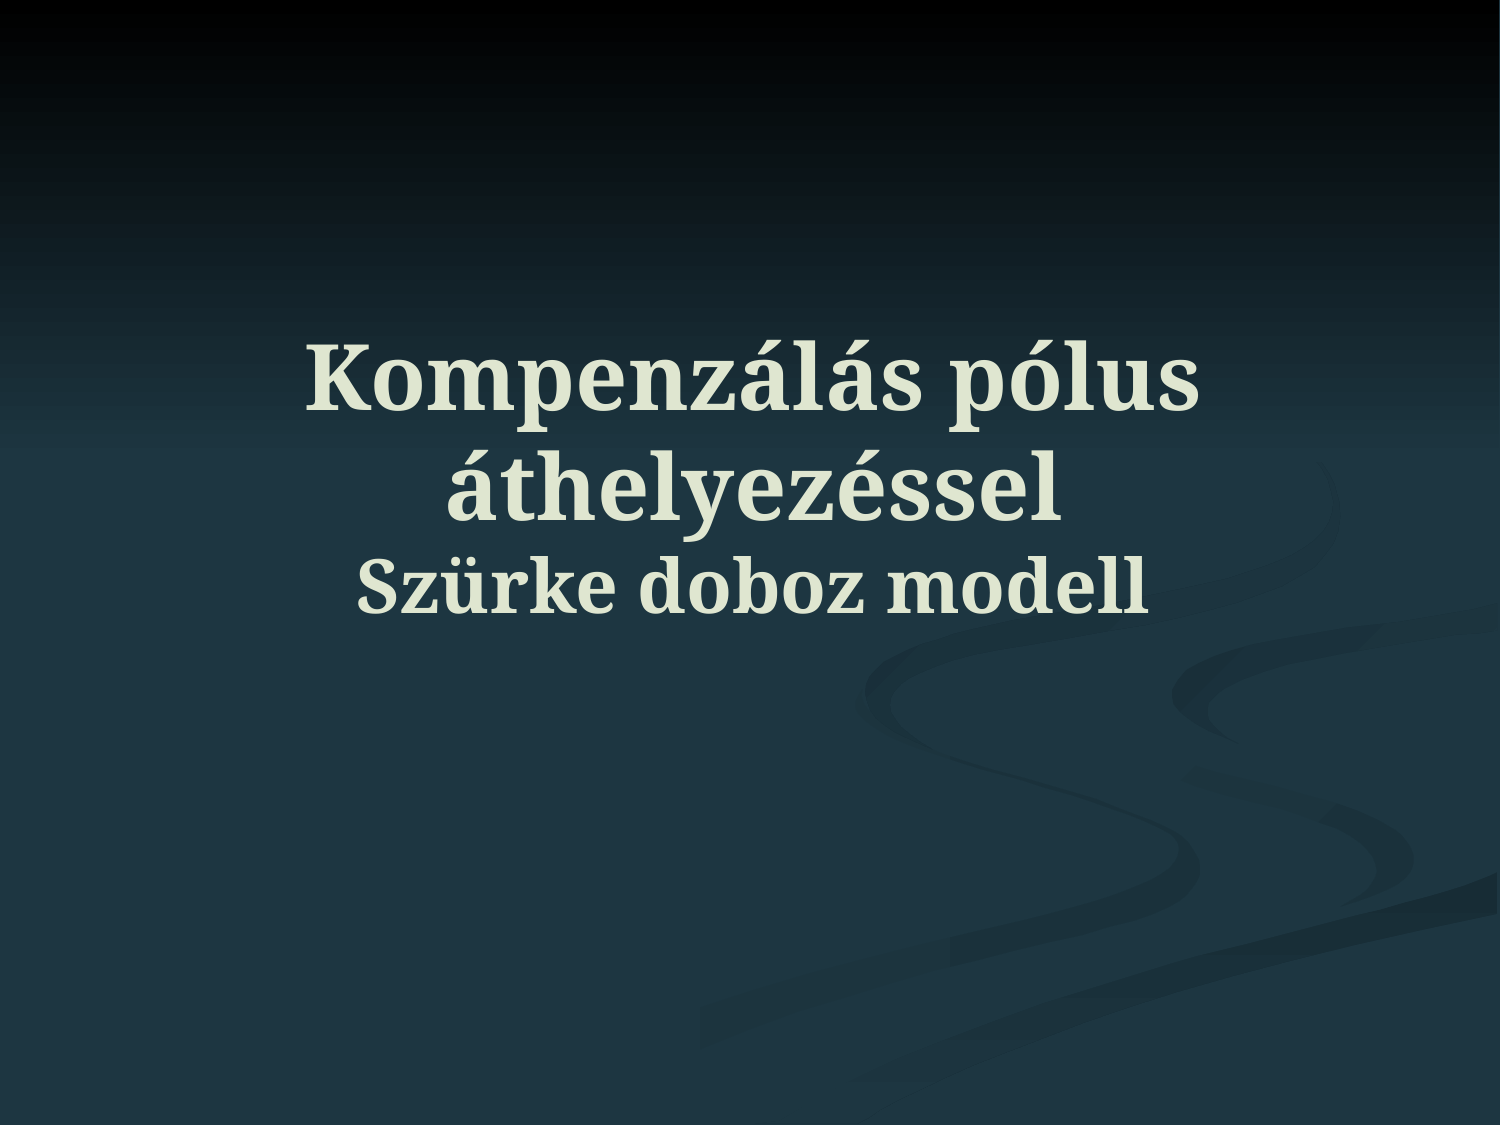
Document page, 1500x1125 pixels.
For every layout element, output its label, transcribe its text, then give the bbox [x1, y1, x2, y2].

title Kompenzálás pólus áthelyezéssel Szürke doboz modell [115, 200, 1393, 748]
